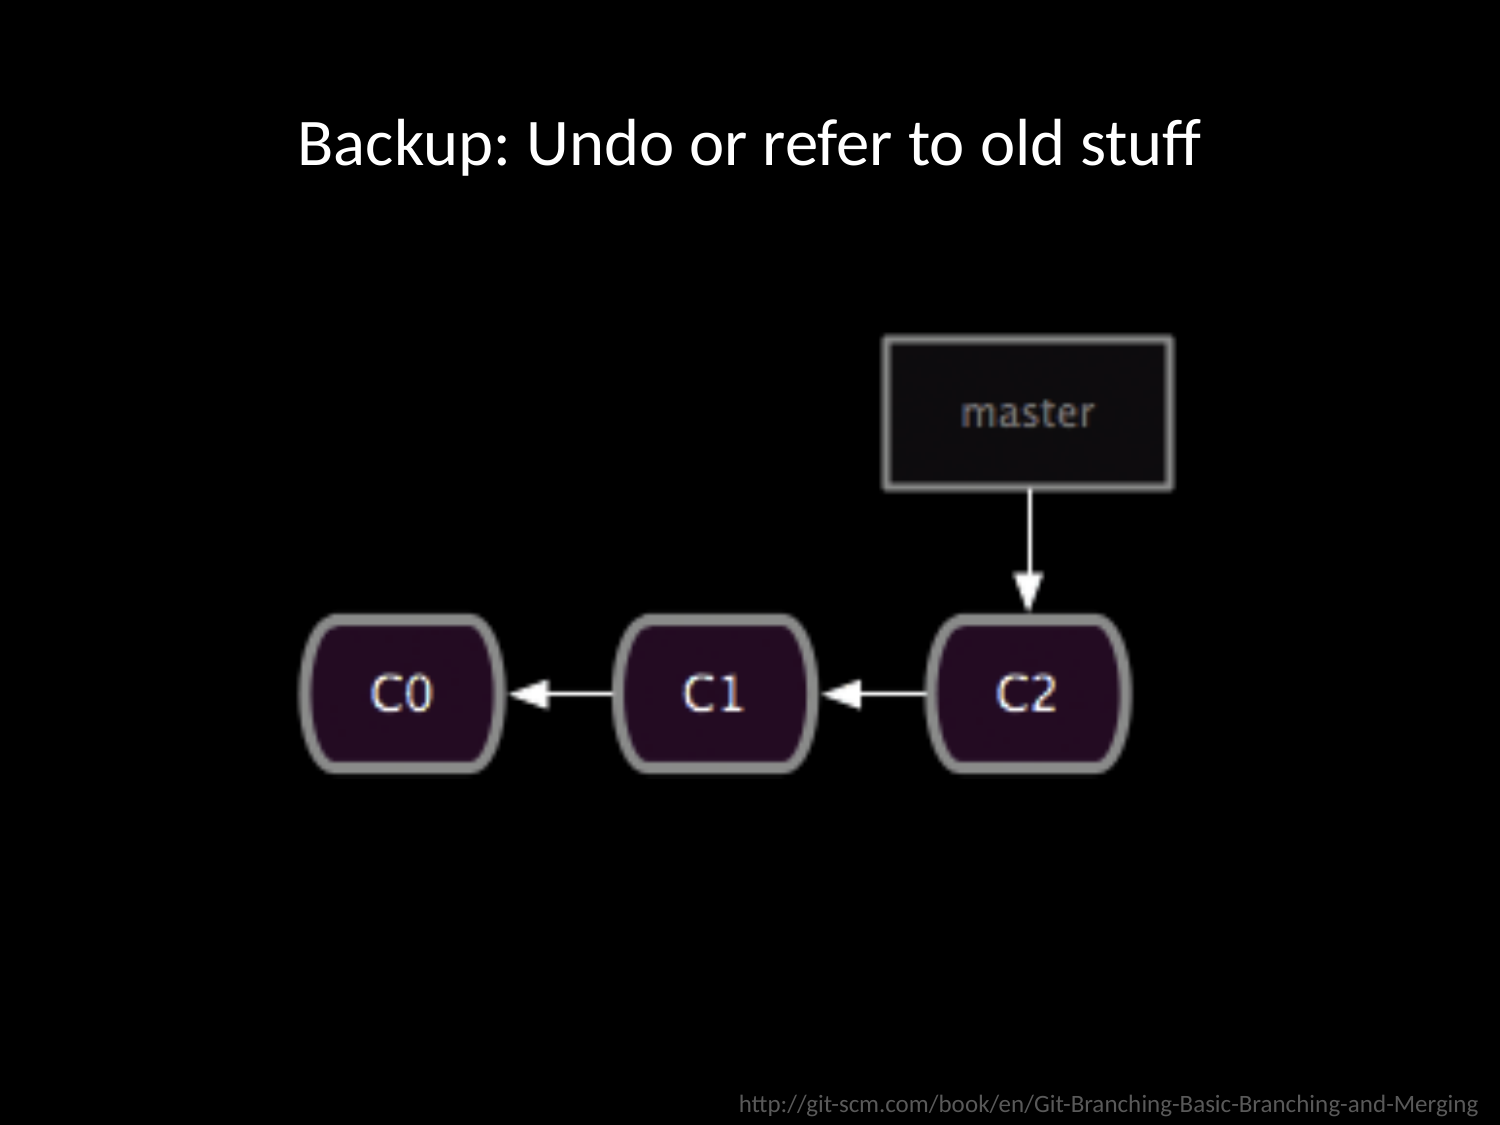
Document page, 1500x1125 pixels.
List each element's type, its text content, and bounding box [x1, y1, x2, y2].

picture [291, 331, 1181, 779]
title Backup: Undo or refer to old stuff [75, 45, 1425, 233]
text_box http://git-scm.com/book/en/Git-Branching-Basic-Branching-and-Merging [723, 1079, 1495, 1125]
